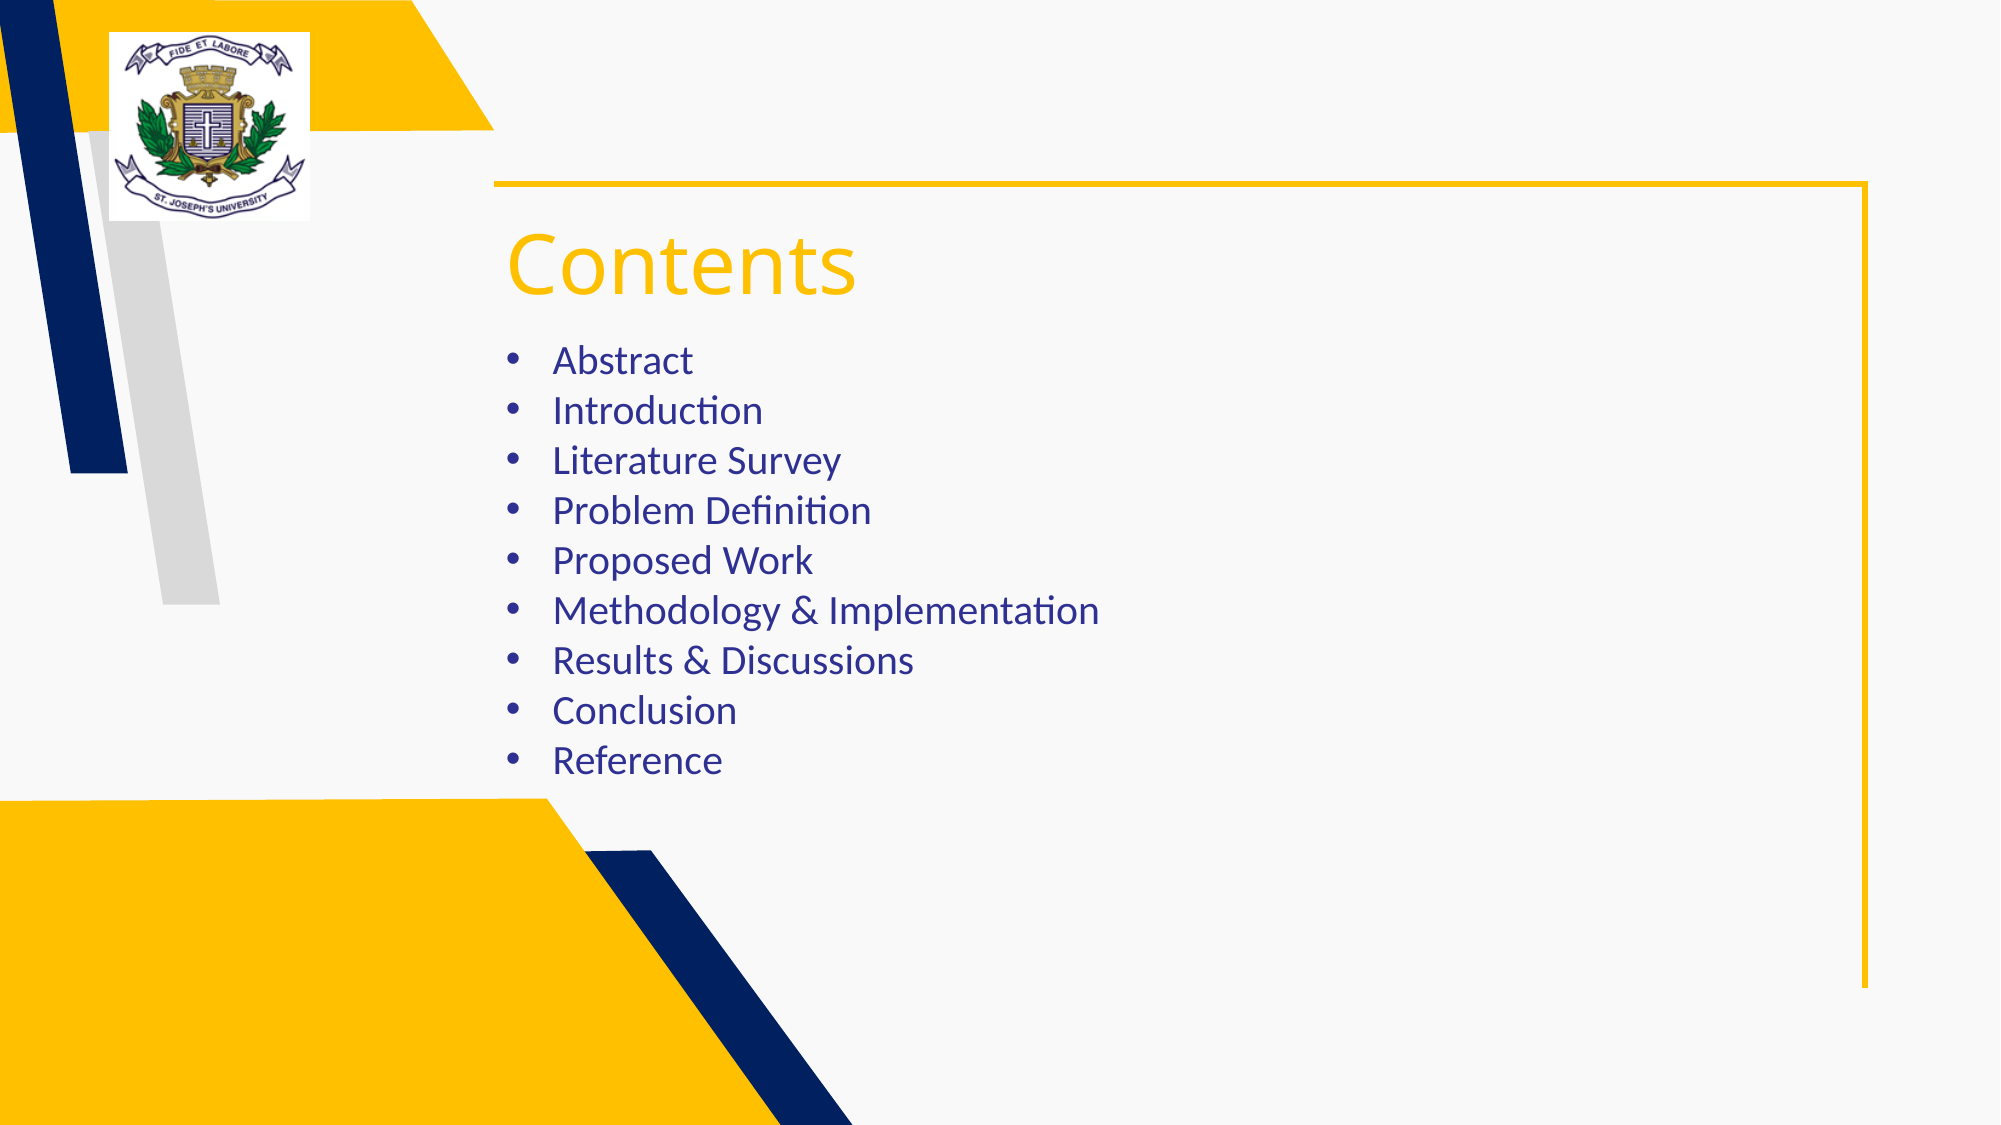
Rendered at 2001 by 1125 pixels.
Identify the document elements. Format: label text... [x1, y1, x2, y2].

text_box Abstract Introduction Literature Survey Problem Definition Proposed Work Methodology & Implementation Results & Discussions Conclusion Reference [491, 325, 1587, 791]
text_box [54, 0, 497, 134]
text_box [0, 31, 17, 134]
text_box [88, 131, 220, 605]
text_box [0, 797, 782, 1125]
text_box [586, 849, 854, 1125]
text_box Contents [491, 203, 1000, 319]
picture [109, 32, 310, 221]
text_box [0, 0, 128, 474]
